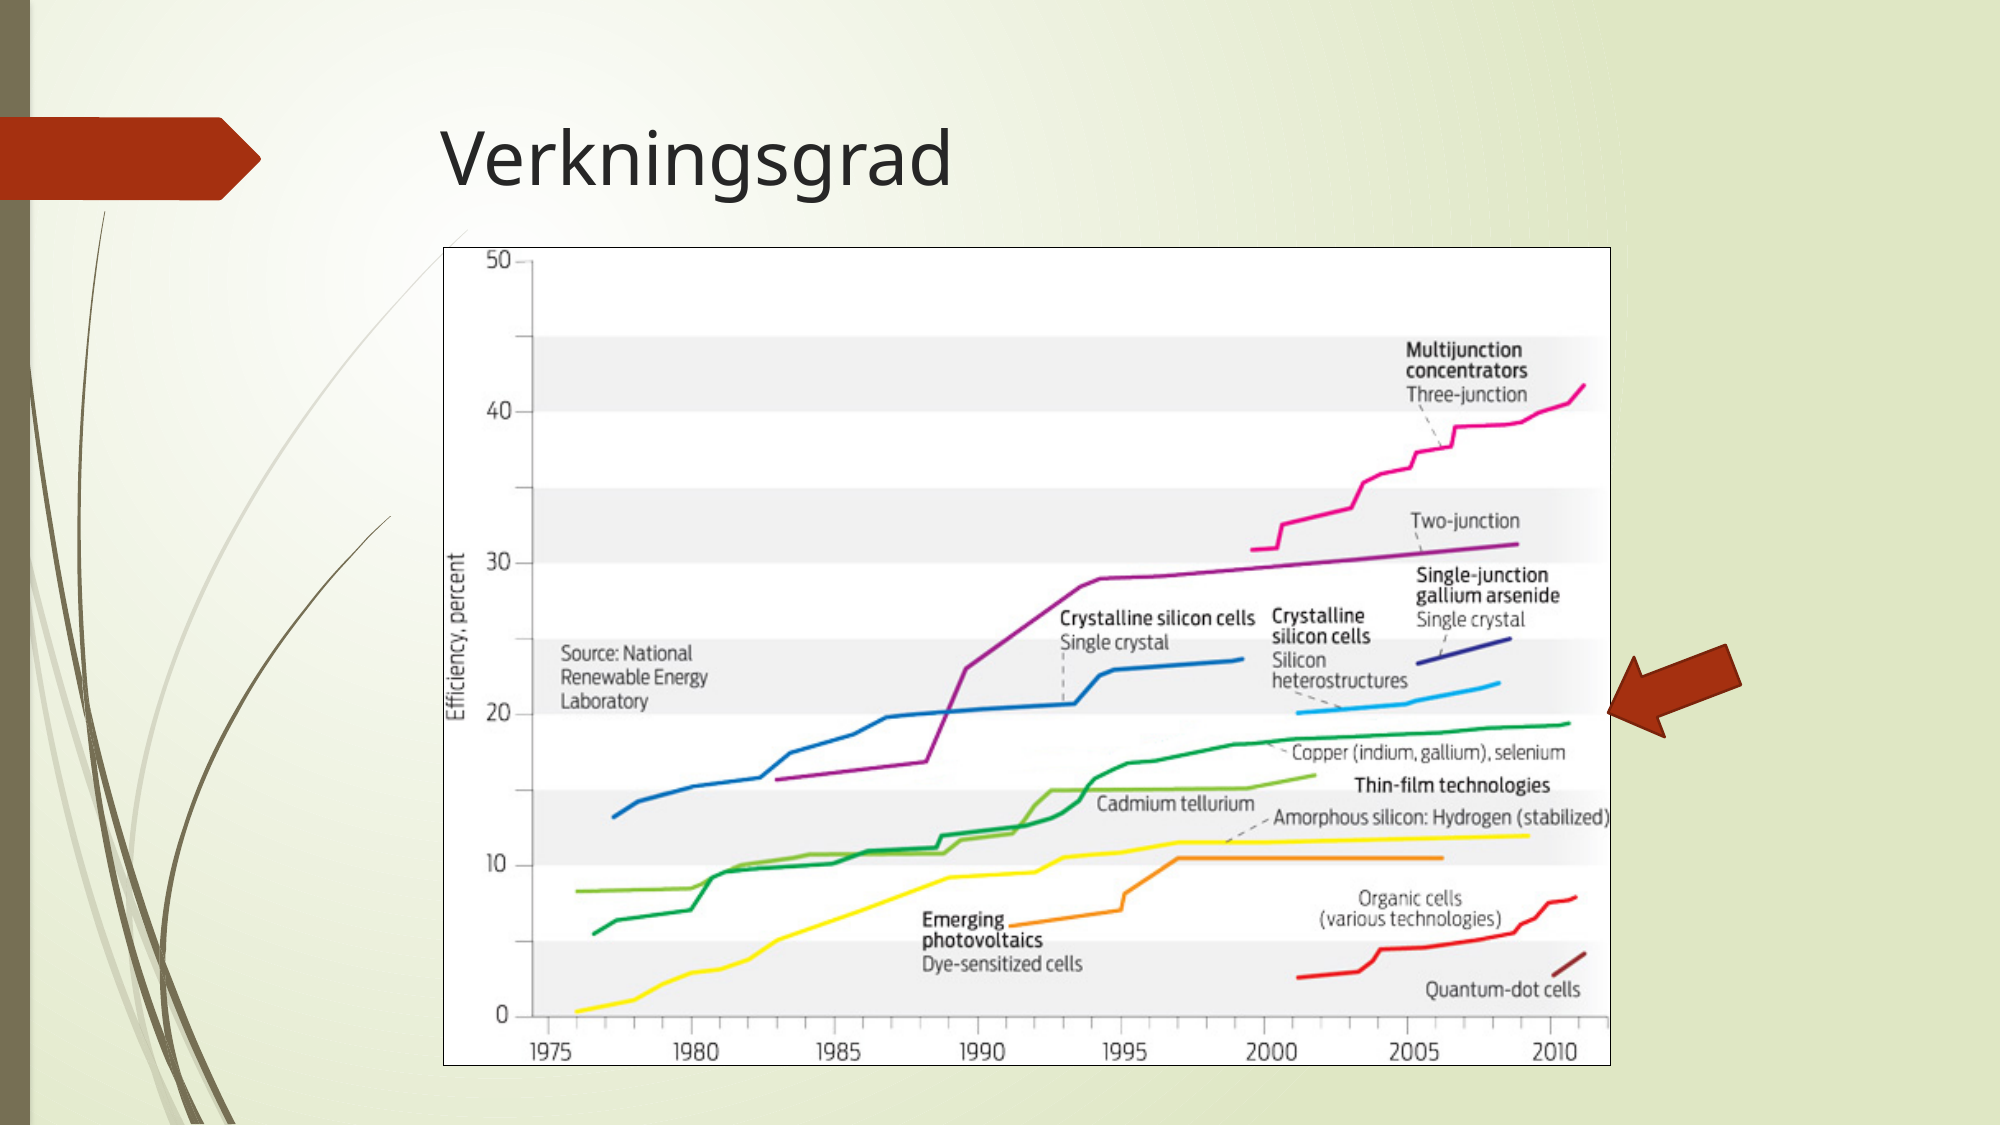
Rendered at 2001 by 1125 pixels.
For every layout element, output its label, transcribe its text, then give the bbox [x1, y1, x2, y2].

text_box [1614, 643, 1743, 739]
title Verkningsgrad [425, 102, 1888, 313]
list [443, 246, 1611, 1066]
